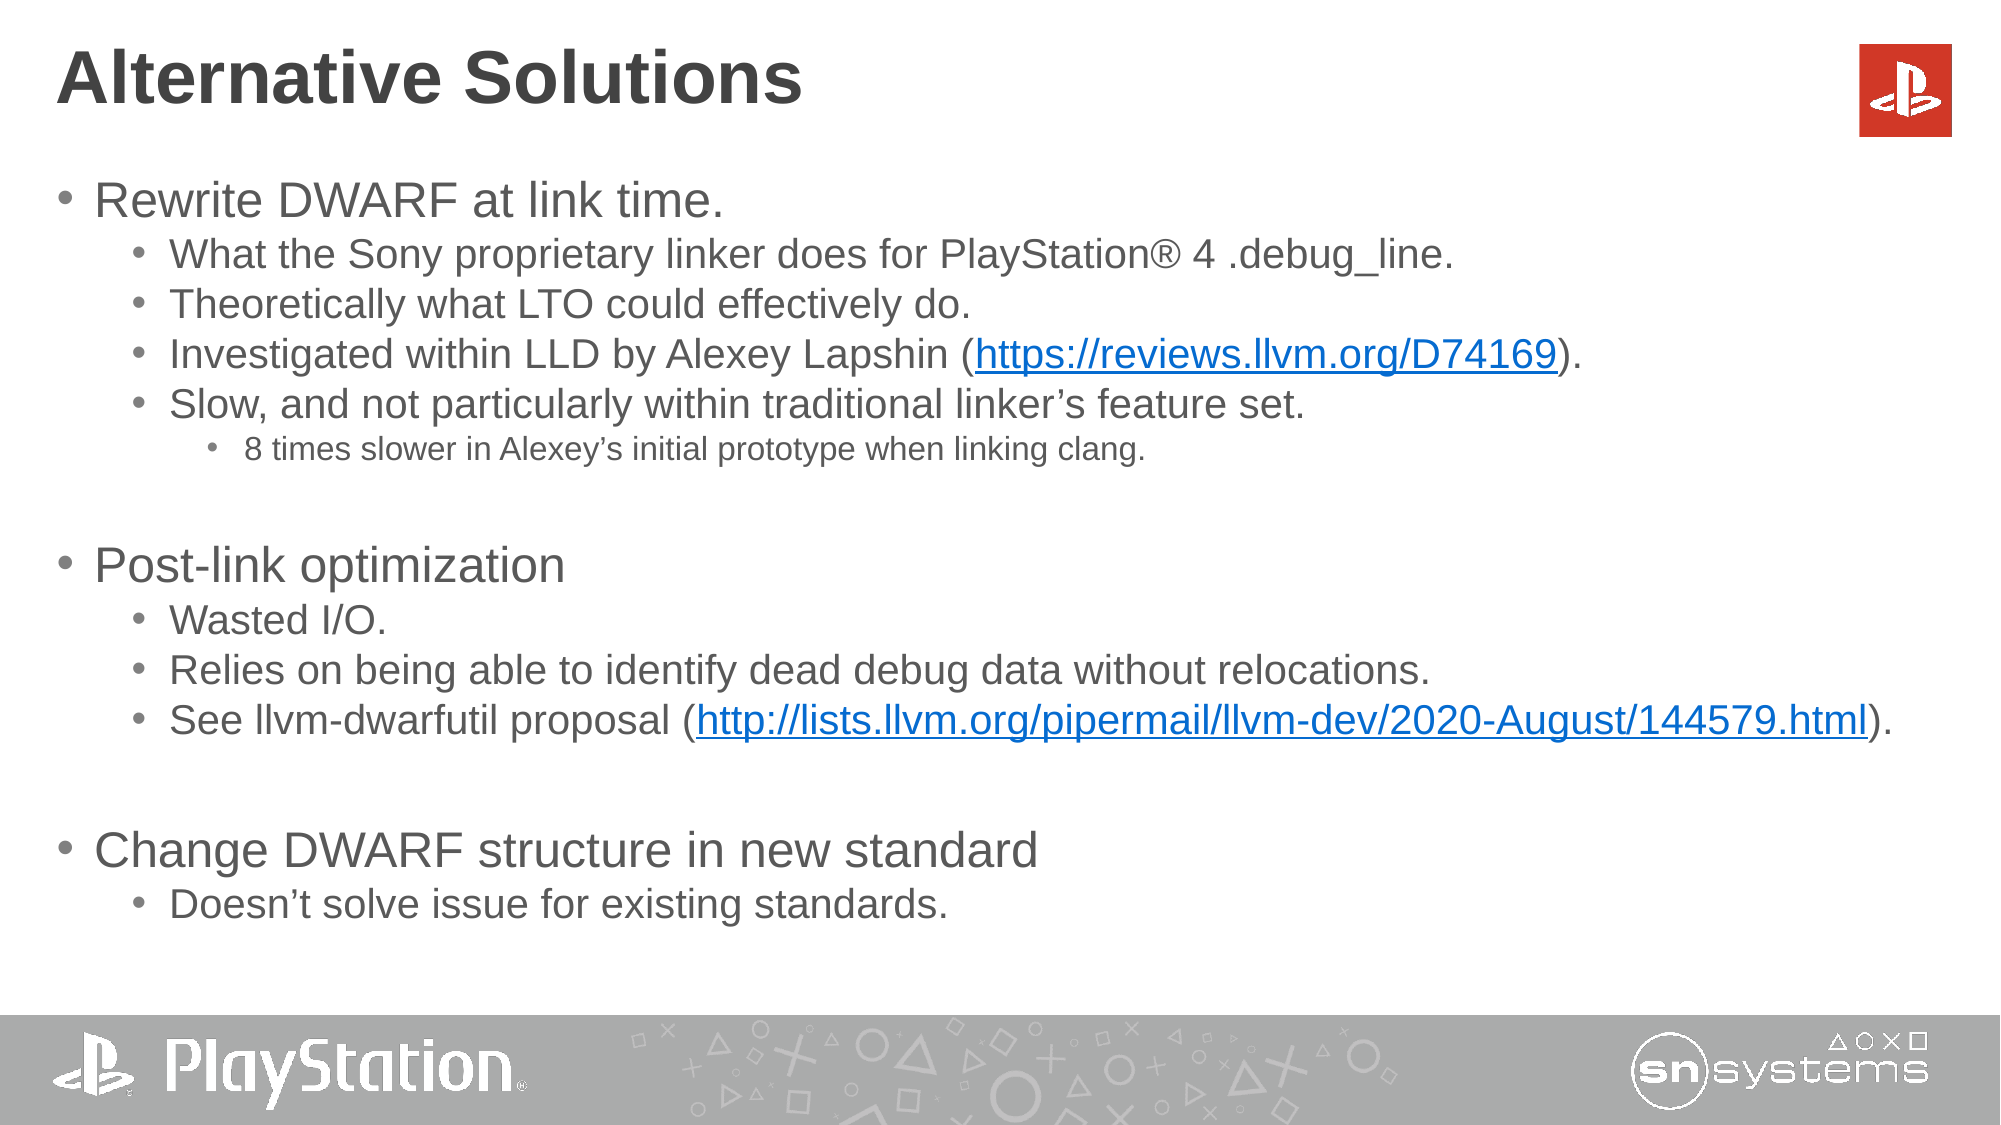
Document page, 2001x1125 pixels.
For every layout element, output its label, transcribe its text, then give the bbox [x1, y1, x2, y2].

list Rewrite DWARF at link time. What the Sony proprietary linker does for PlayStation® 4 .debug_line. Theoretically what LTO could effectively do. Investigated within LLD by Alexey Lapshin (https://reviews.llvm.org/D74169). Slow, and not particularly within traditional linker’s feature set. 8 times slower in Alexey’s initial prototype when linking clang. Post-link optimization Wasted I/O. Relies on being able to identify dead debug data without relocations. See llvm-dwarfutil proposal (http://lists.llvm.org/pipermail/llvm-dev/2020-August/144579.html). Change DWARF structure in new standard Doesn’t solve issue for existing standards. [56, 167, 1954, 947]
picture [0, 1015, 2000, 1125]
picture [1859, 44, 1953, 137]
title Alternative Solutions [55, 38, 1781, 139]
